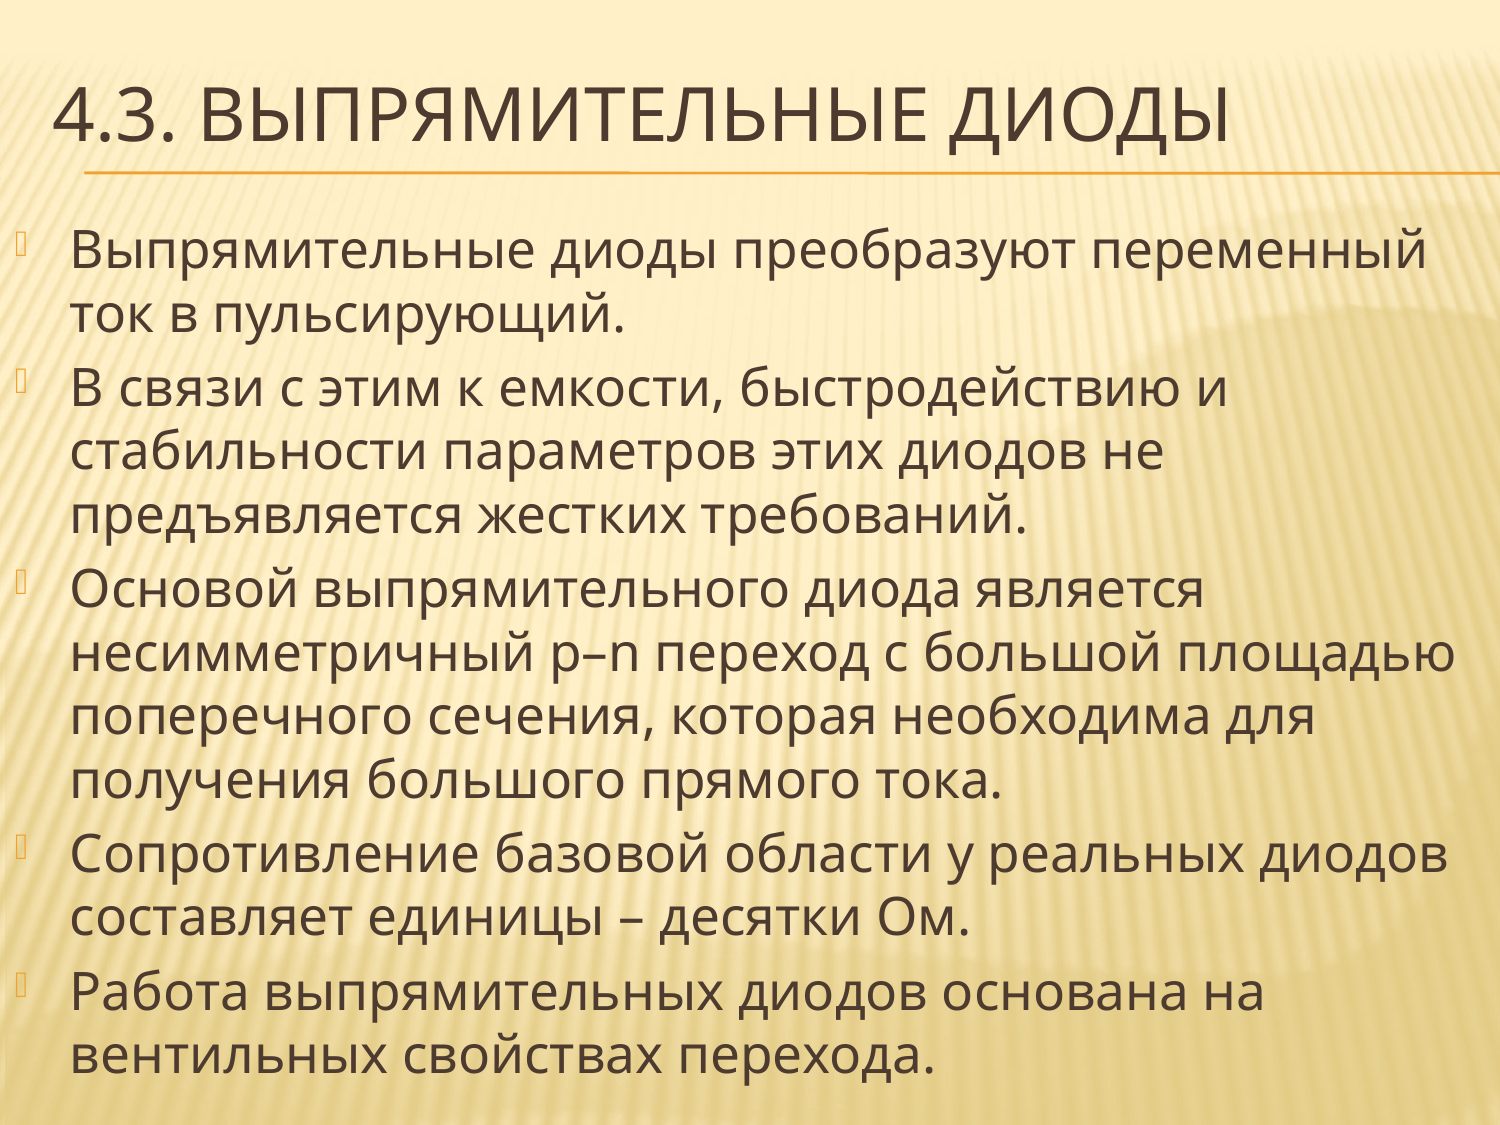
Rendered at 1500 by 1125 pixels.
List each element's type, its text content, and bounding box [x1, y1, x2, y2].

list Выпрямительные диоды преобразуют переменный ток в пульсирующий. В связи с этим к емкости, быстродействию и стабильности параметров этих диодов не предъявляется жестких требований. Основой выпрямительного диода является несимметричный р–n переход с большой площадью поперечного сечения, которая необходима для получения большого прямого тока. Сопротивление базовой области у реальных диодов составляет единицы – десятки Ом. Работа выпрямительных диодов основана на вентильных свойствах перехода. [0, 208, 1500, 1106]
title 4.3. выпрямительные диоды [37, 42, 1463, 181]
